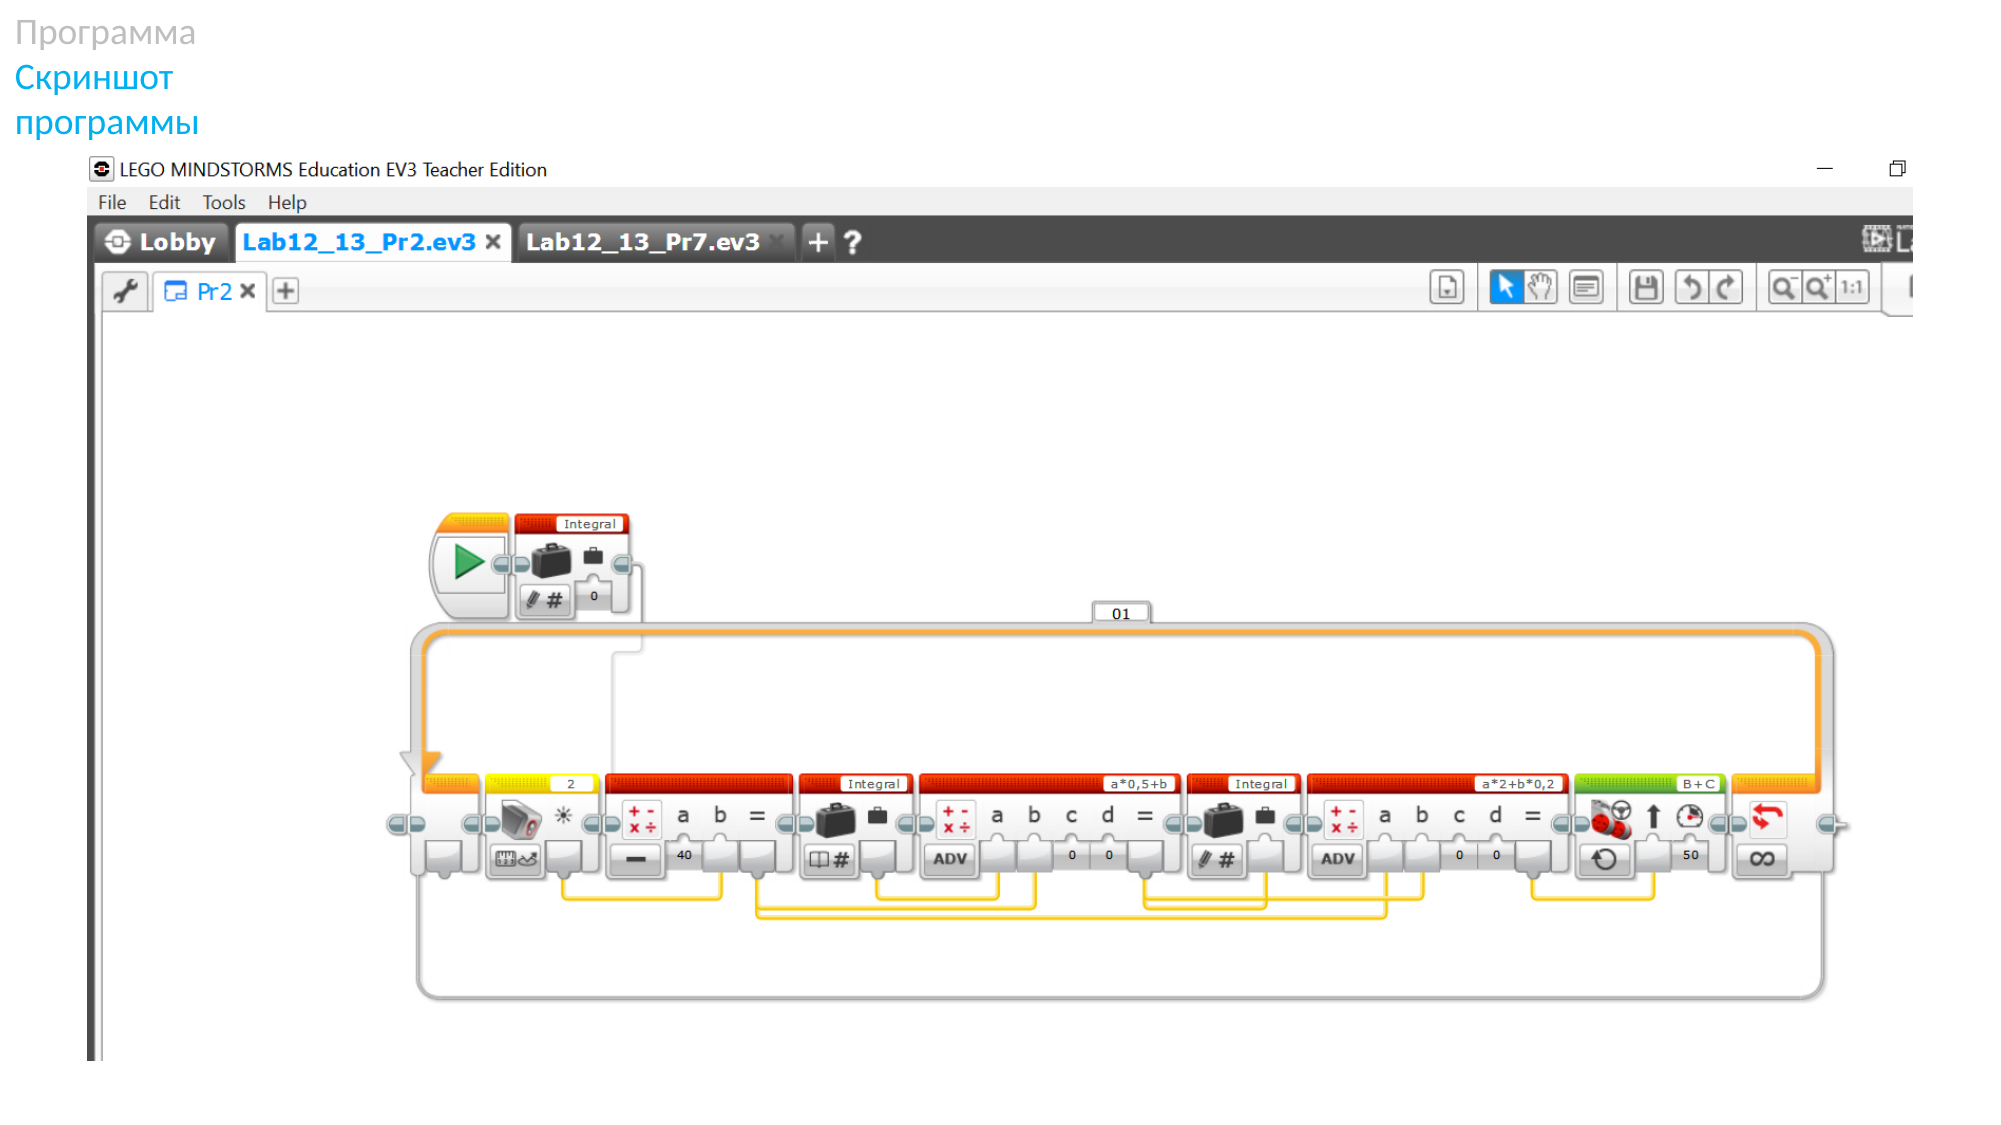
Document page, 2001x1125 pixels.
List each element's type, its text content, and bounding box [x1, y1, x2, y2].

picture [86, 151, 1913, 1061]
text_box Программа Скриншот программы [0, 0, 218, 150]
